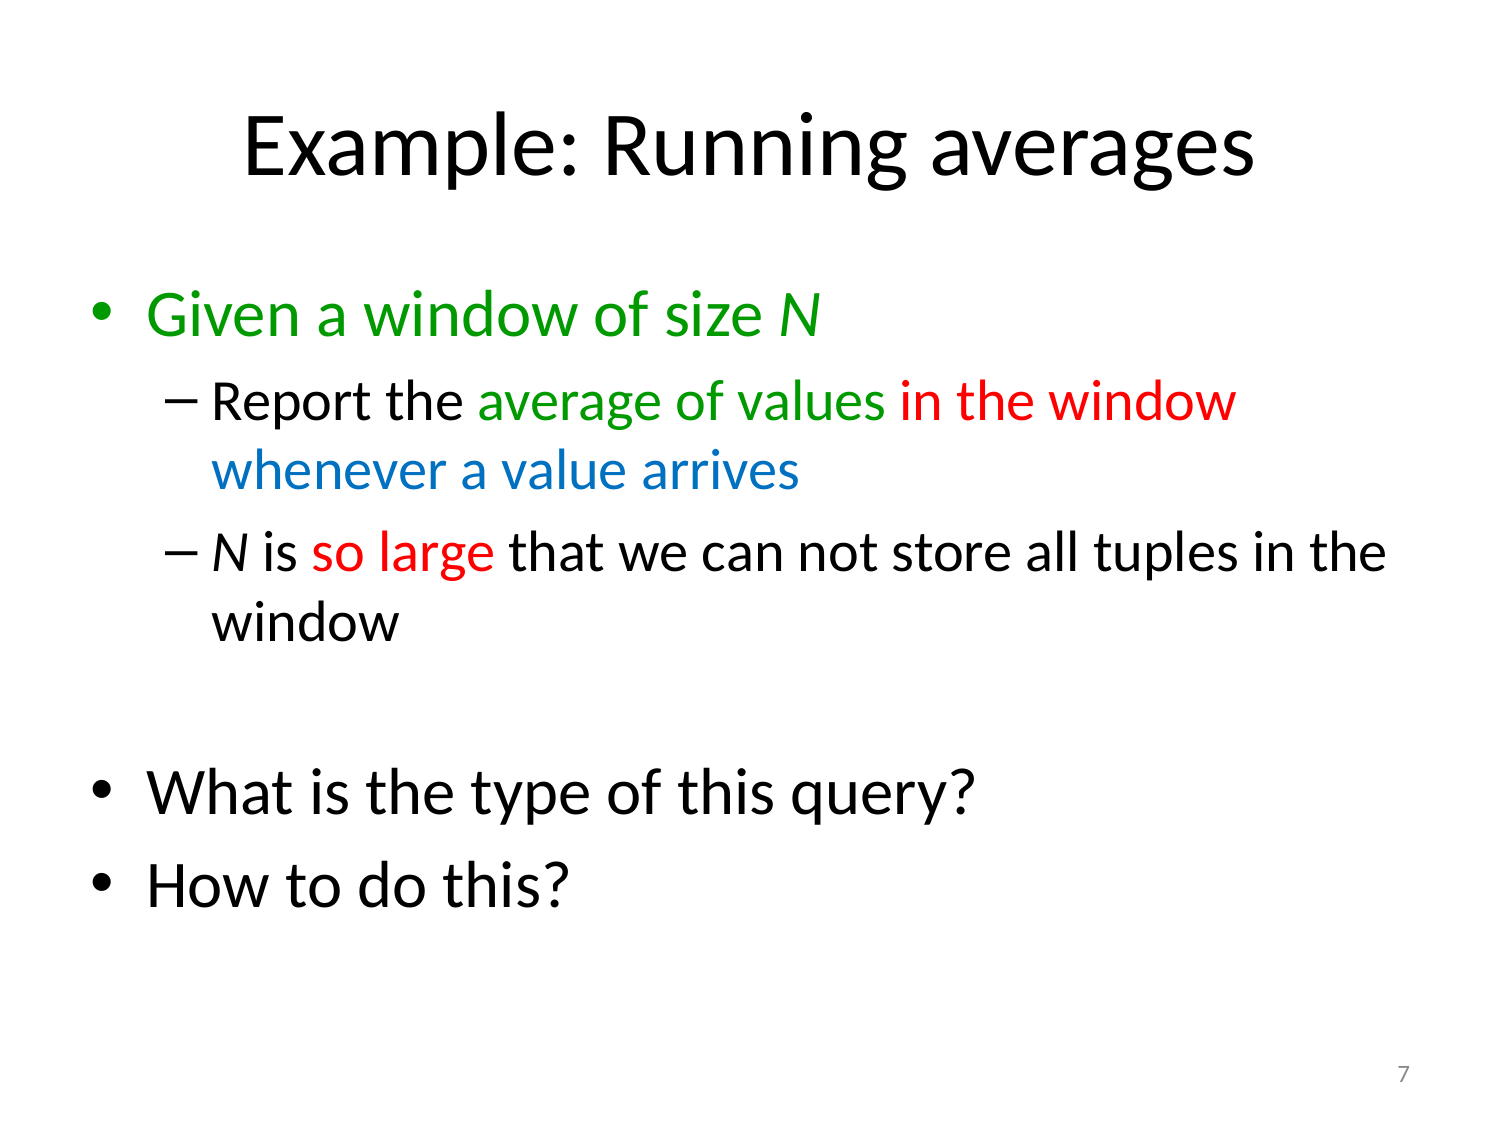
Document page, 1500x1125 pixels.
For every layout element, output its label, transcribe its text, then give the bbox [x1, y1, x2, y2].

slide_number ‹#› [1074, 1042, 1425, 1103]
list Given a window of size N Report the average of values in the window whenever a value arrives N is so large that we can not store all tuples in the window What is the type of this query? How to do this? [75, 262, 1425, 1005]
title Example: Running averages [75, 45, 1425, 233]
